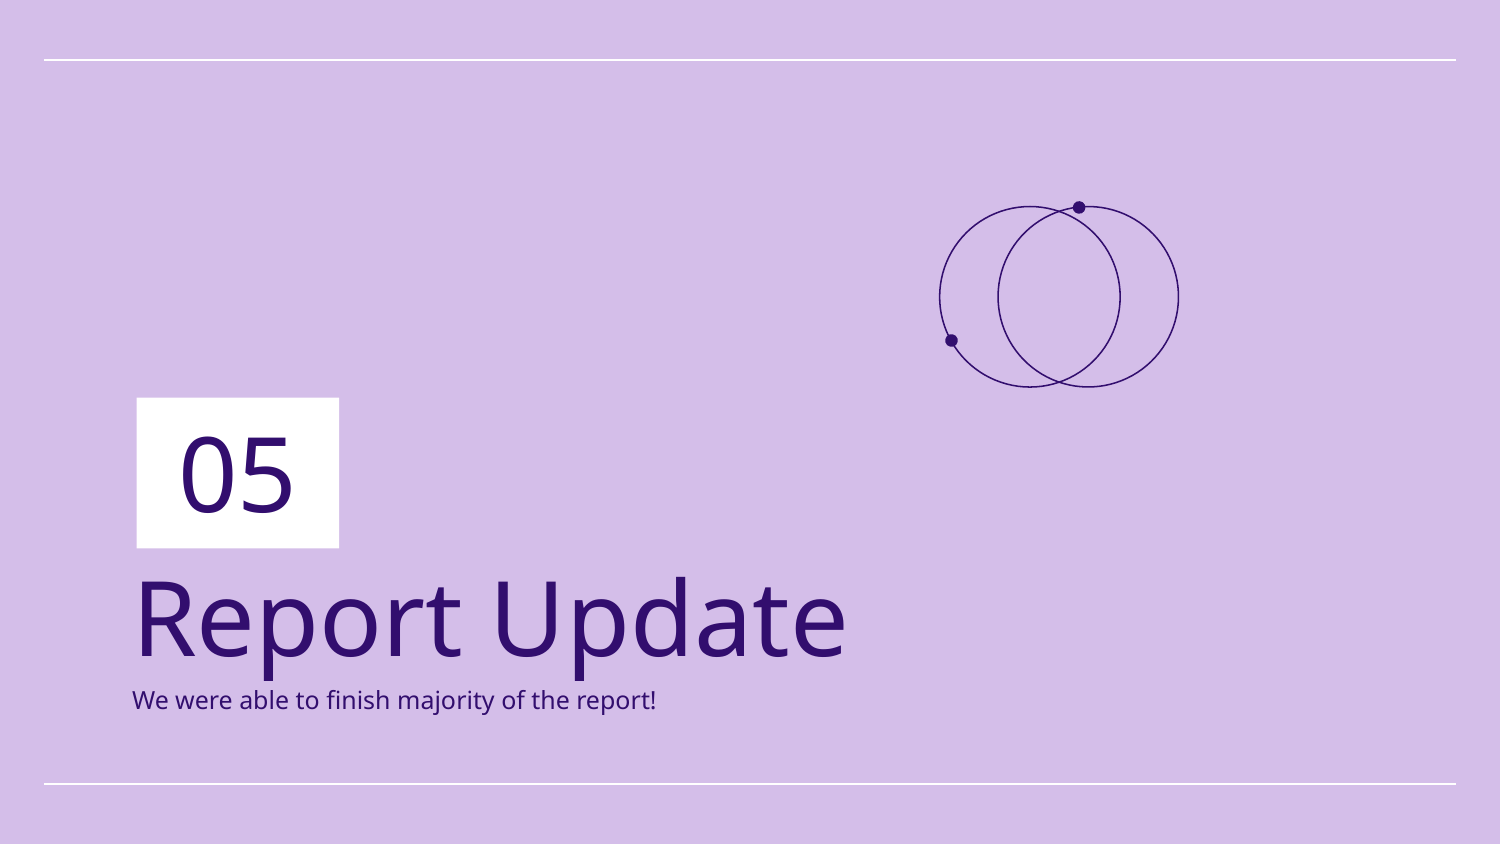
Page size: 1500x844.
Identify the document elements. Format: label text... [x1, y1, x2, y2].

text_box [887, 130, 1255, 464]
title 05 [136, 397, 340, 549]
list We were able to finish majority of the report! [116, 675, 1401, 724]
title Report Update [116, 537, 1206, 675]
